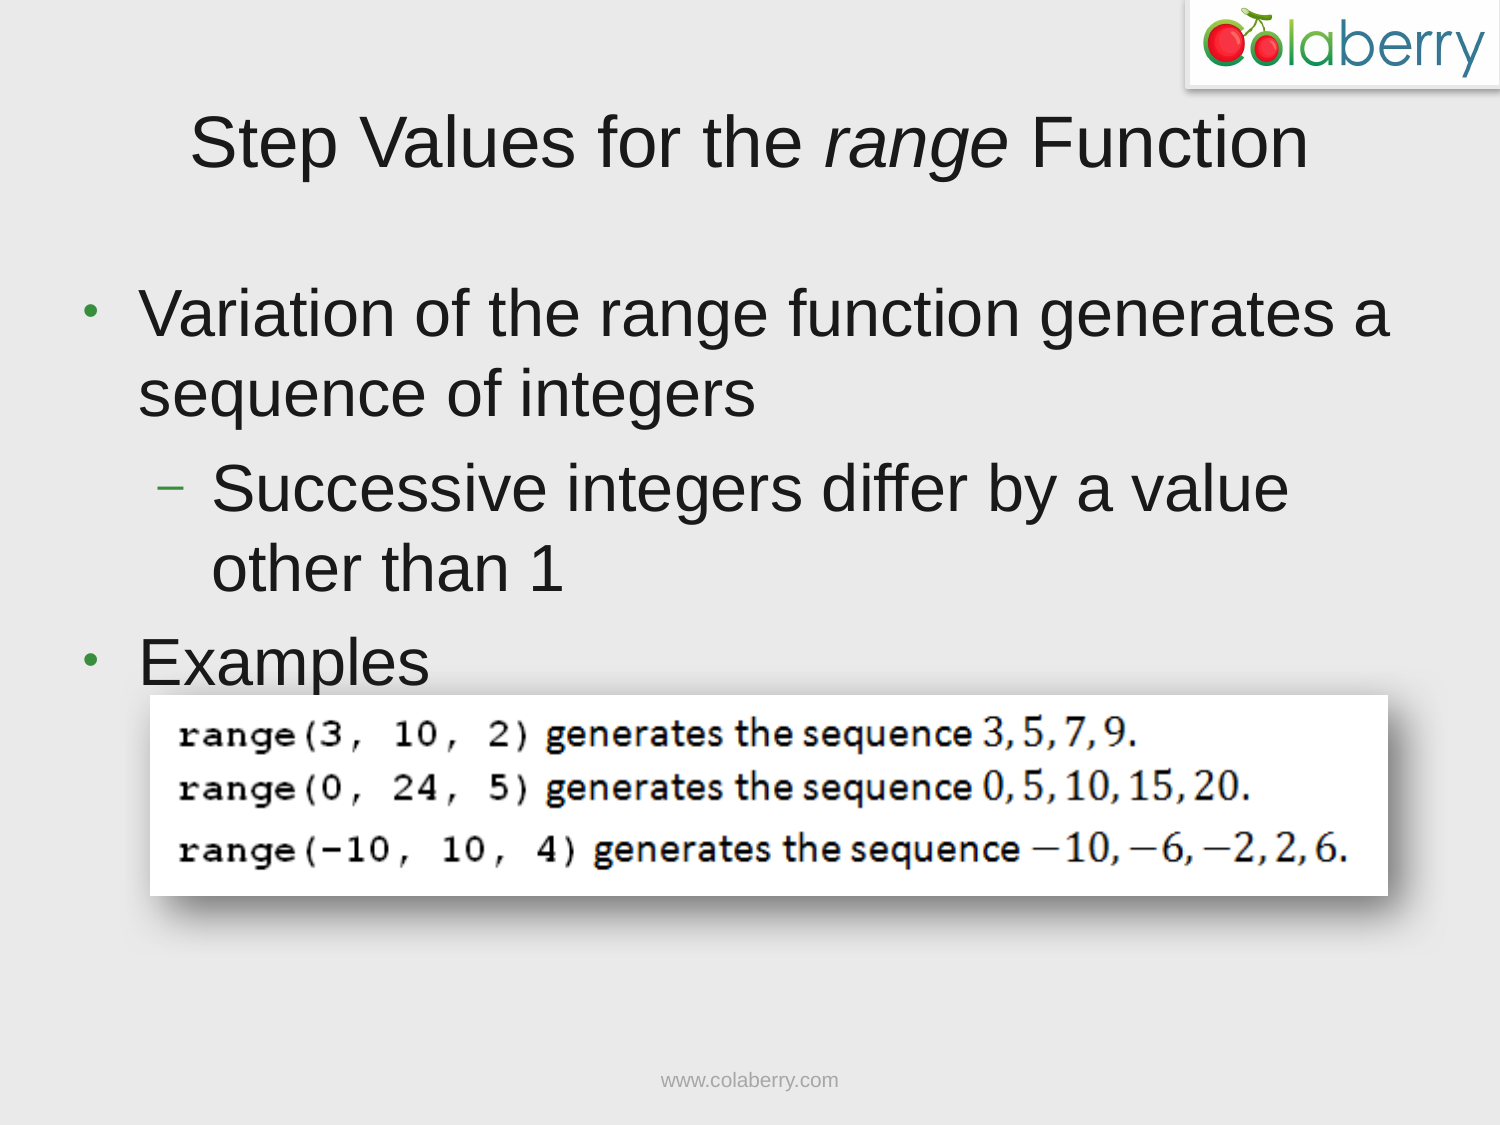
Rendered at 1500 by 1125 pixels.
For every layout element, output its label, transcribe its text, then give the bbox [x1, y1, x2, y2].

title Step Values for the range Function [74, 14, 1426, 261]
list Variation of the range function generates a sequence of integers Successive integers differ by a value other than 1 Examples [74, 261, 1426, 1125]
picture [1190, 0, 1499, 85]
picture [149, 694, 1388, 897]
